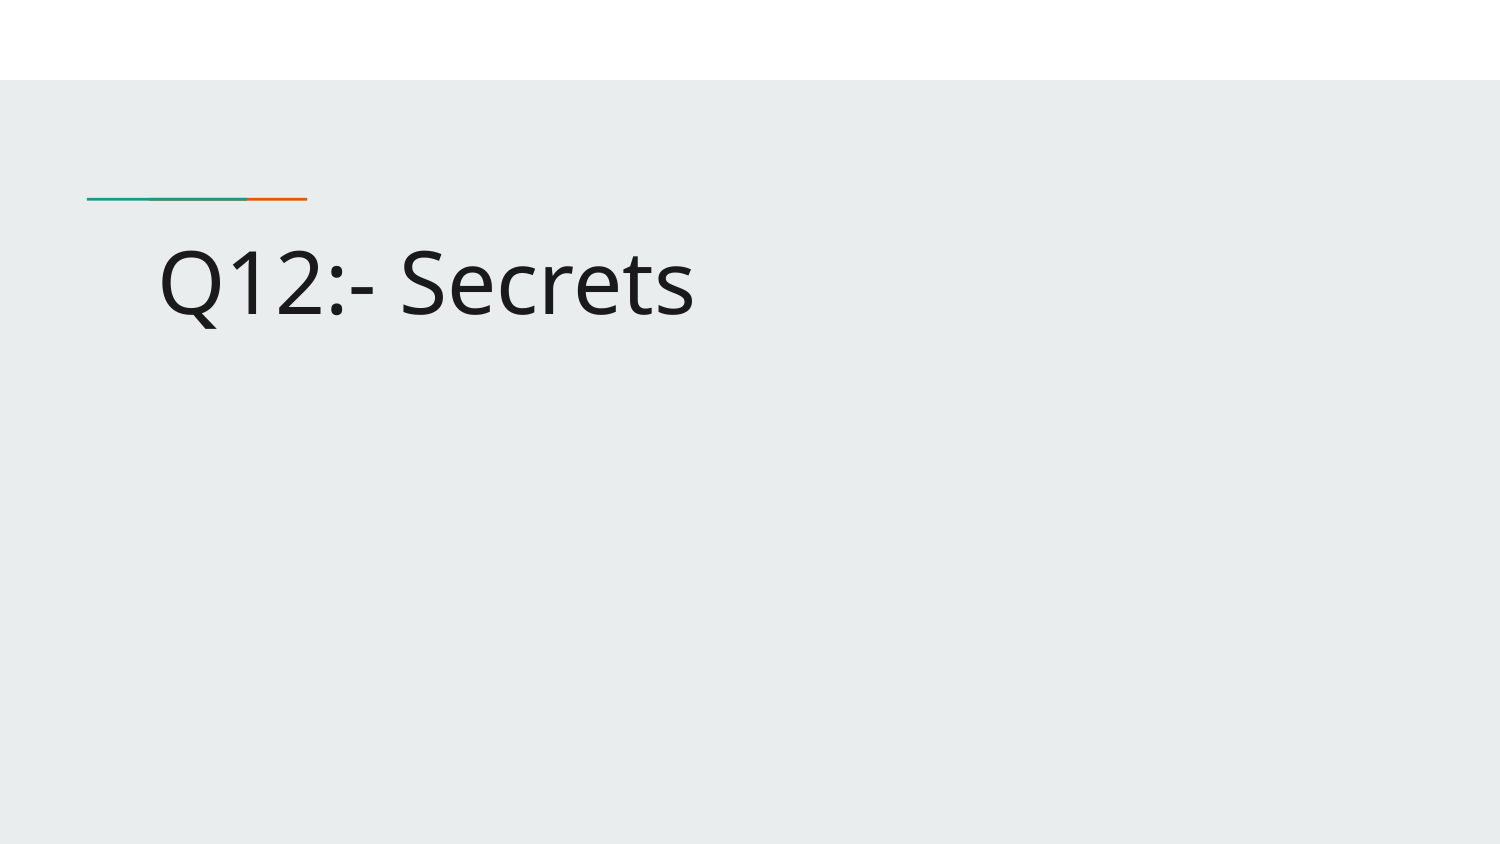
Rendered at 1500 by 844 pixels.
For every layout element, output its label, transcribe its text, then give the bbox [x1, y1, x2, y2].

text_box [0, 0, 493, 493]
title Q12:- Secrets [493, 212, 1381, 486]
